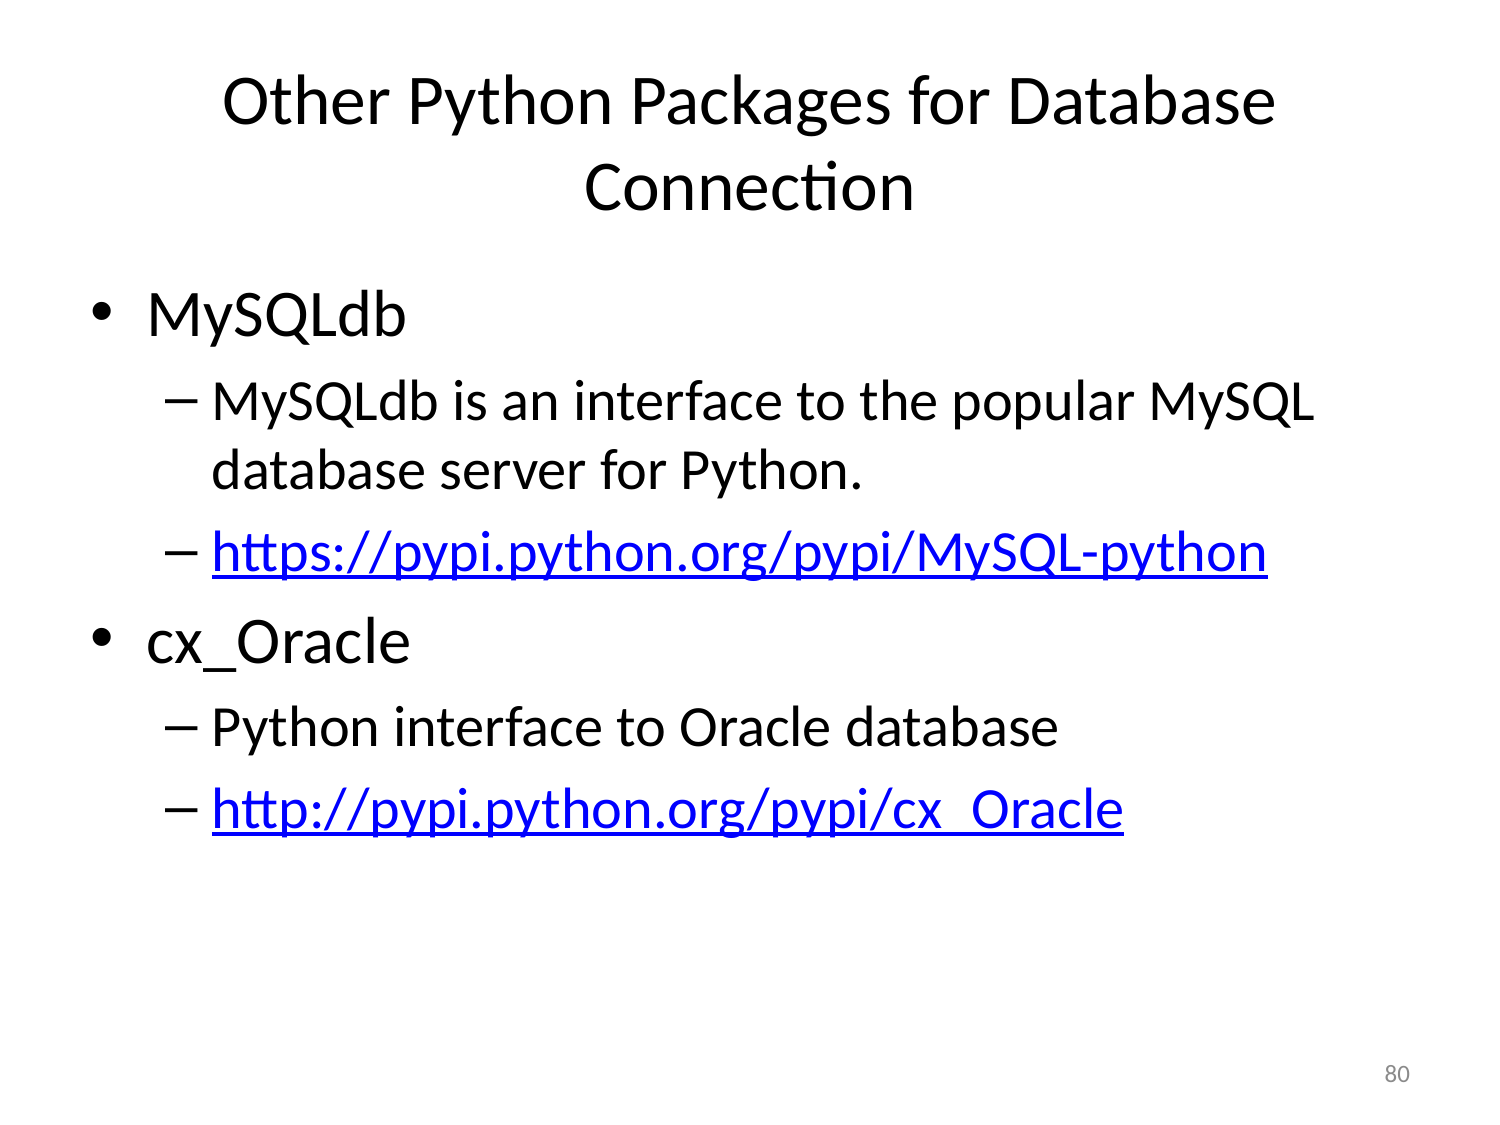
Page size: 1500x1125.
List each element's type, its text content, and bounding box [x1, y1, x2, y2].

slide_number 80 [1074, 1042, 1425, 1103]
list MySQLdb MySQLdb is an interface to the popular MySQL database server for Python. https://pypi.python.org/pypi/MySQL-python cx_Oracle Python interface to Oracle database http://pypi.python.org/pypi/cx_Oracle [75, 262, 1425, 1005]
title Other Python Packages for Database Connection [75, 45, 1425, 233]
